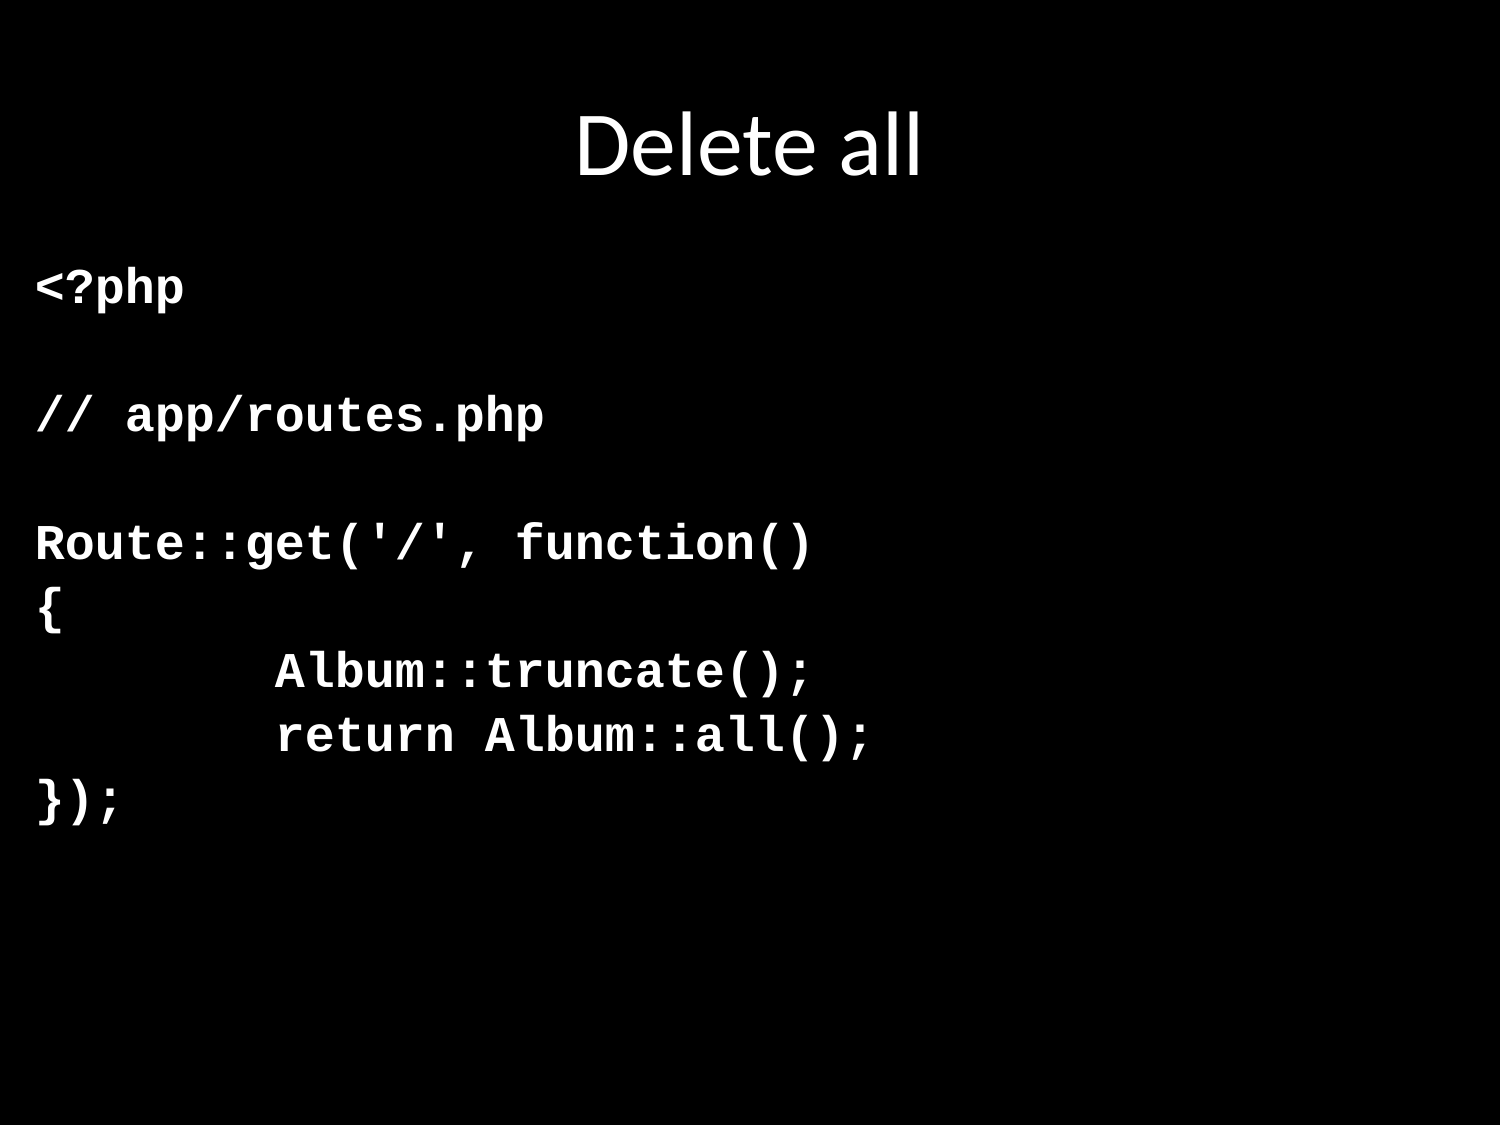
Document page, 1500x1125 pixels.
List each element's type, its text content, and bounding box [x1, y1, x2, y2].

title Delete all [75, 45, 1425, 233]
list <?php // app/routes.php Route::get('/', function() { Album::truncate(); return Album::all(); }); [19, 252, 1477, 1104]
